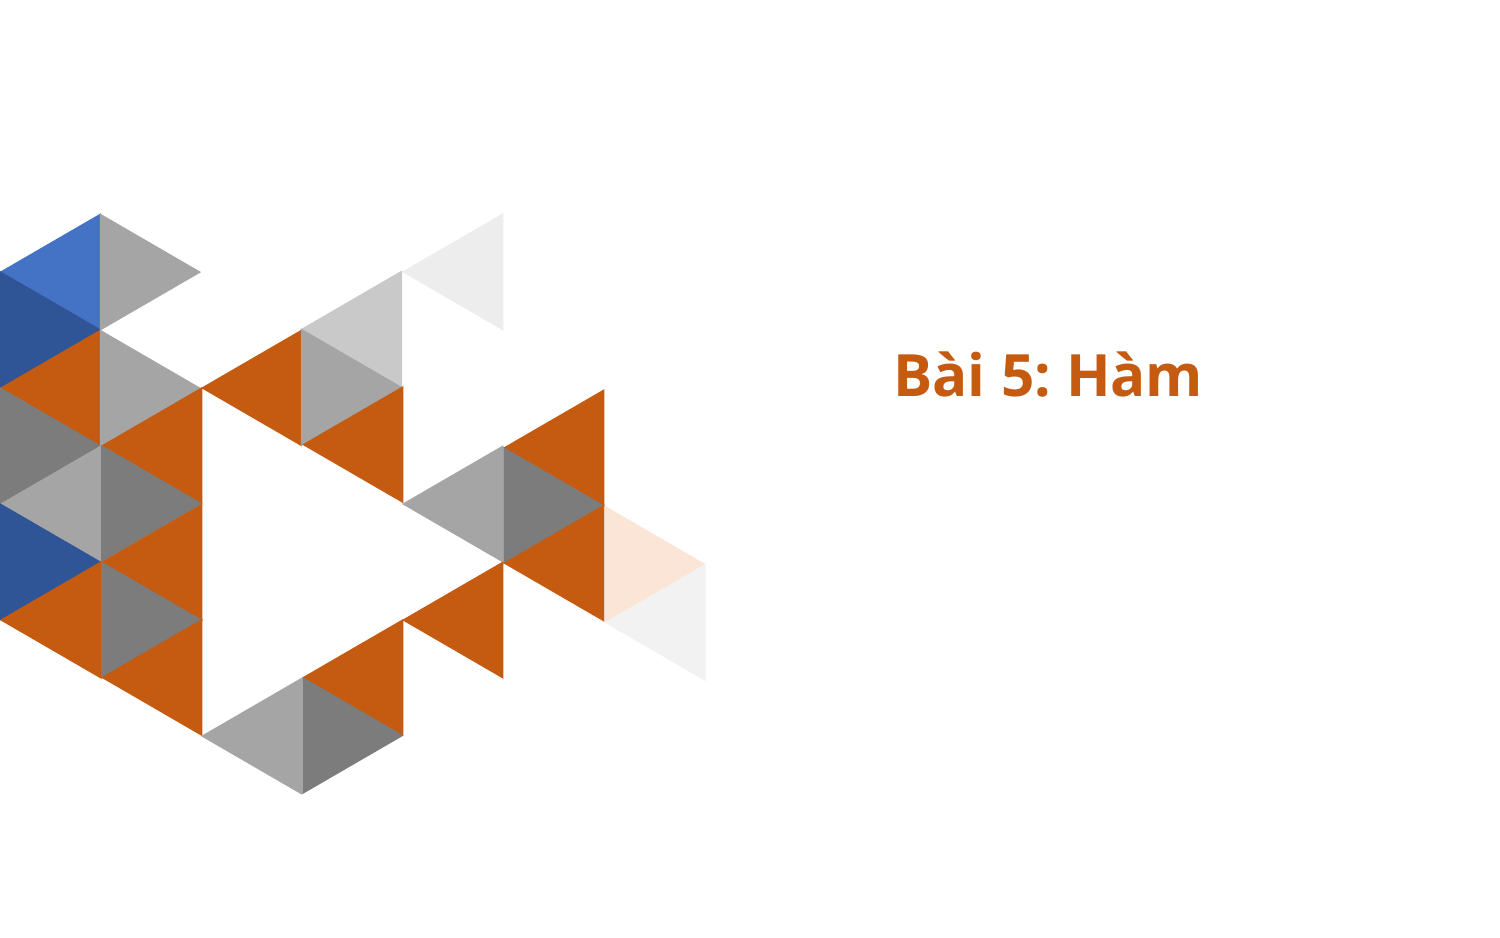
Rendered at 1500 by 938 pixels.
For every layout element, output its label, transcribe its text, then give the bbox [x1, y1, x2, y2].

list Bài 5: Hàm [657, 308, 1440, 438]
